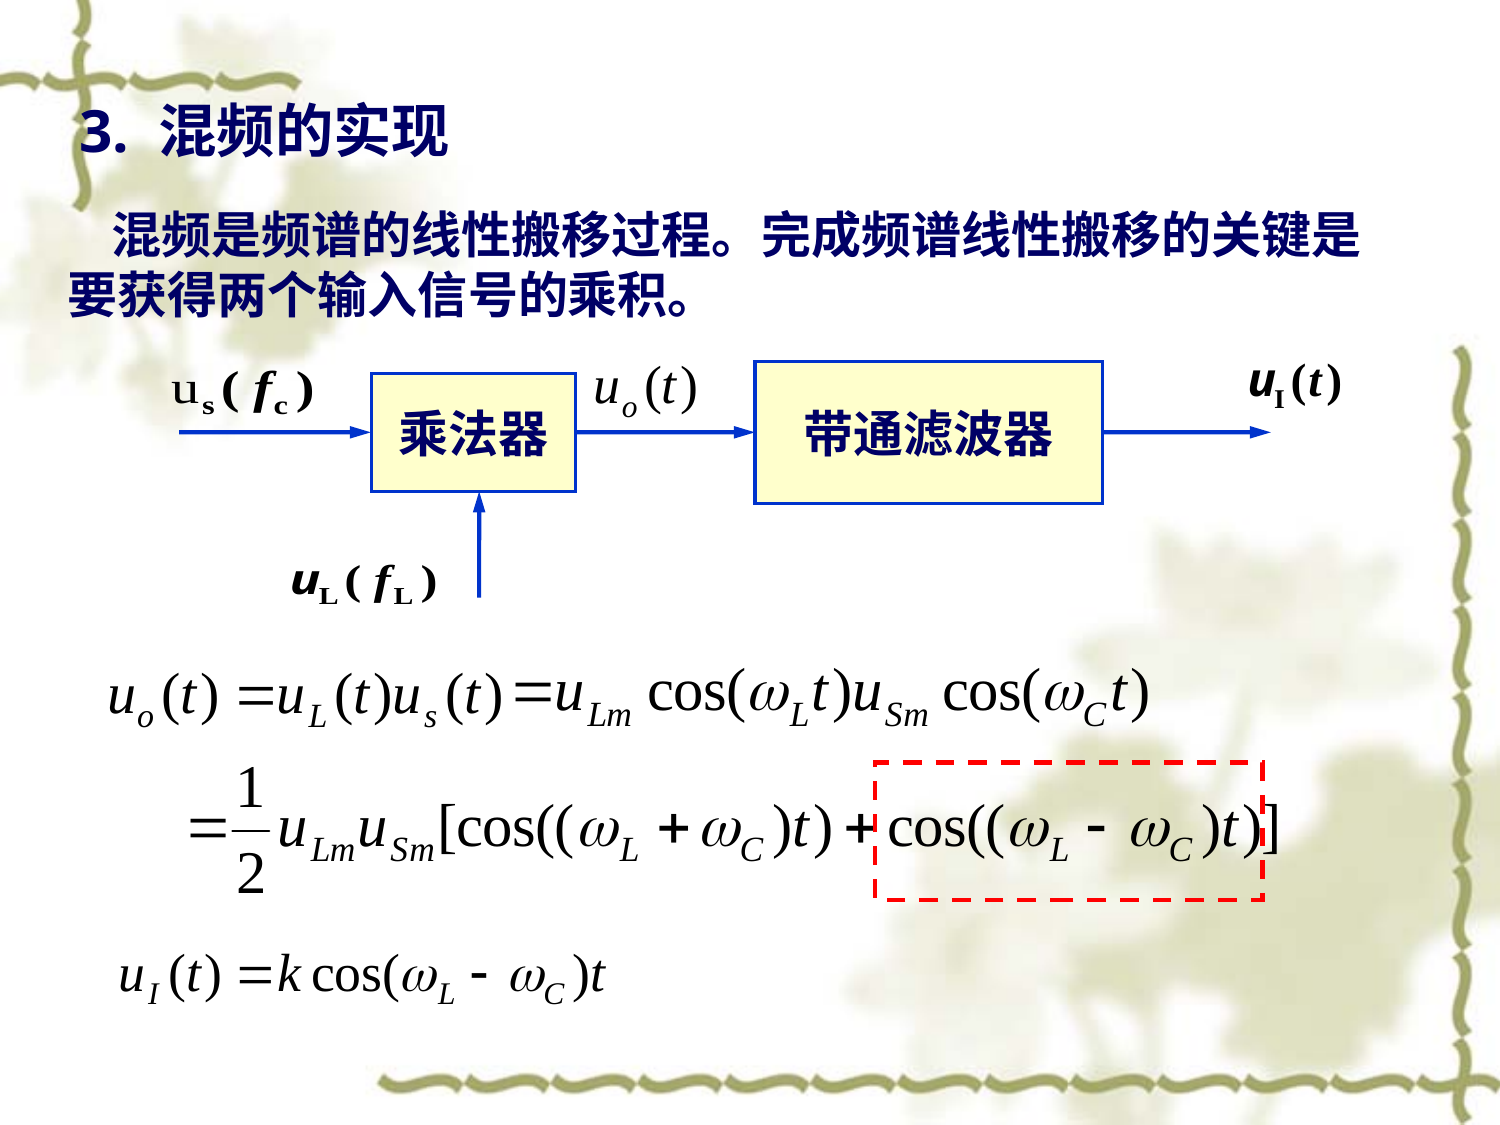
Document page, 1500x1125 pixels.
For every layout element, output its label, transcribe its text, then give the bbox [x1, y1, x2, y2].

text_box 3. 混频的实现 [64, 66, 999, 172]
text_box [282, 552, 445, 612]
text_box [174, 749, 1288, 907]
picture [0, 0, 1500, 1125]
text_box [472, 491, 486, 598]
text_box [322, 426, 371, 439]
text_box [587, 349, 709, 431]
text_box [99, 654, 494, 743]
text_box [712, 426, 754, 439]
text_box 带通滤波器 [754, 361, 1103, 504]
text_box 混频是频谱的线性搬移过程。完成频谱线性搬移的关键是要获得两个输入信号的乘积。 [53, 196, 1388, 332]
text_box 乘法器 [371, 373, 576, 492]
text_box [112, 937, 620, 1019]
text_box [162, 356, 323, 427]
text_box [1240, 349, 1349, 421]
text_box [499, 649, 1163, 742]
text_box [1102, 430, 1271, 439]
